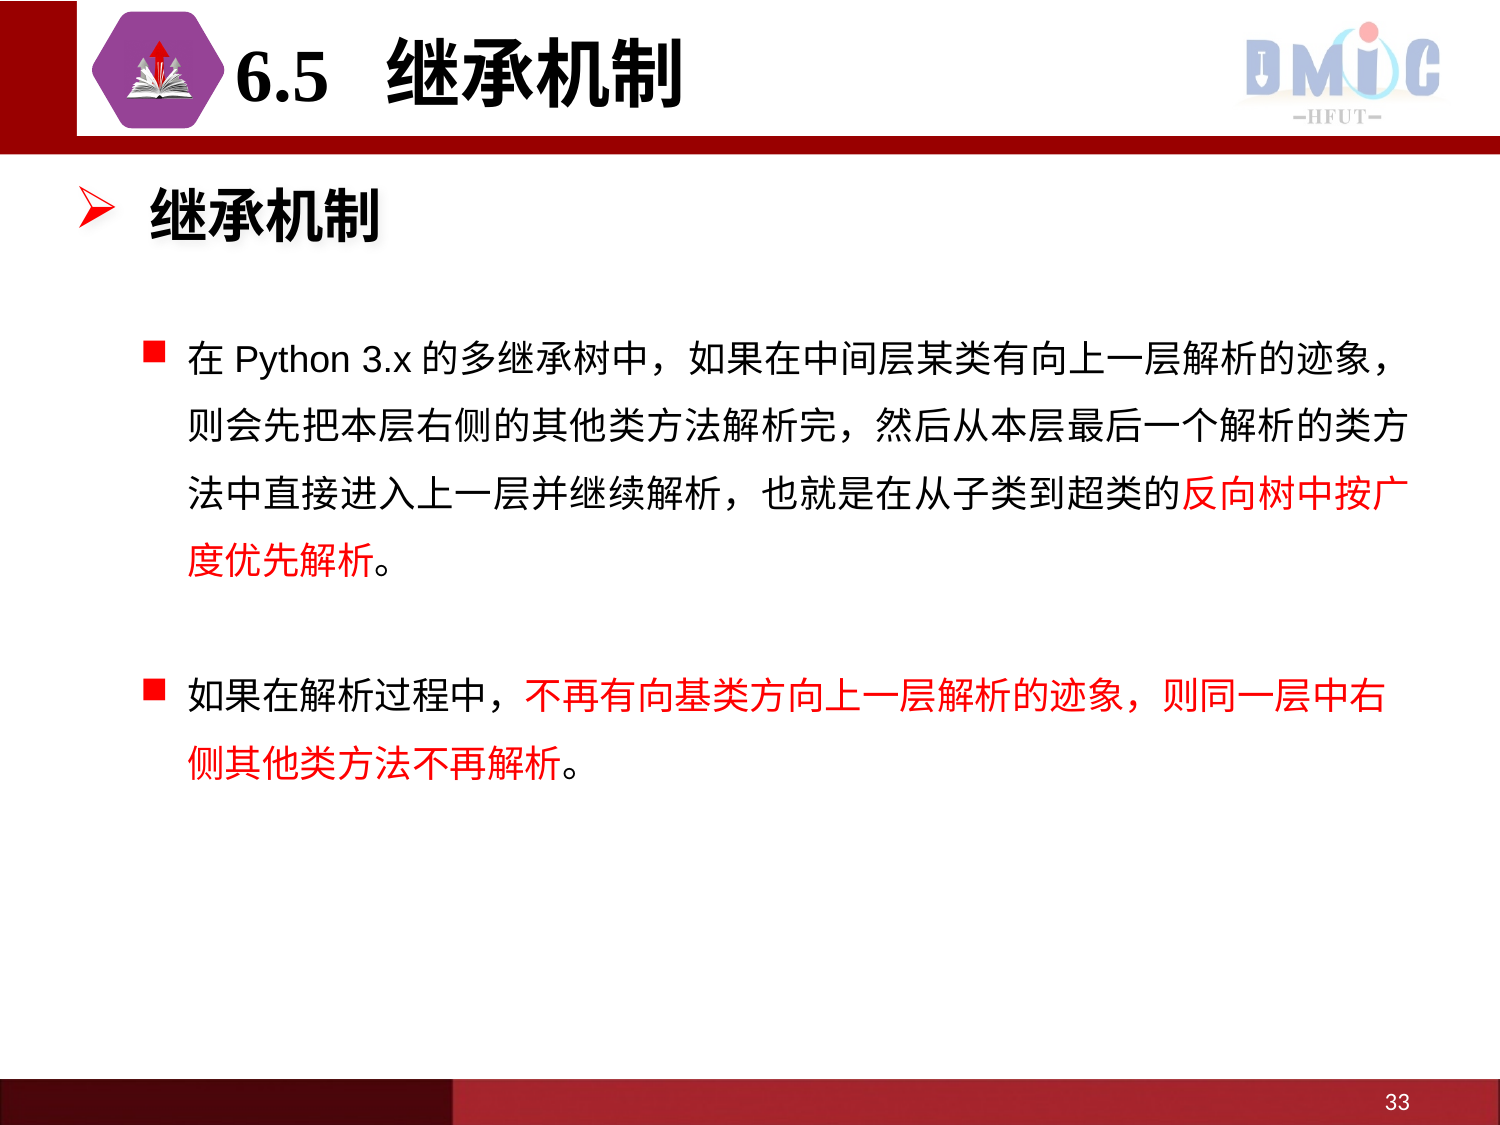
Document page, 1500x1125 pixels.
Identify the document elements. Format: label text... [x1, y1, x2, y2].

slide_number 33 [1074, 1081, 1425, 1119]
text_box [0, 11, 1058, 129]
text_box 在Python 3.x的多继承树中，如果在中间层某类有向上一层解析的迹象，则会先把本层右侧的其他类方法解析完，然后从本层最后一个解析的类方法中直接进入上一层并继续解析，也就是在从子类到超类的反向树中按广度优先解析。 如果在解析过程中，不再有向基类方向上一层解析的迹象，则同一层中右侧其他类方法不再解析。 [125, 304, 1425, 792]
text_box 继承机制 [59, 172, 398, 257]
picture [0, 1079, 1500, 1125]
